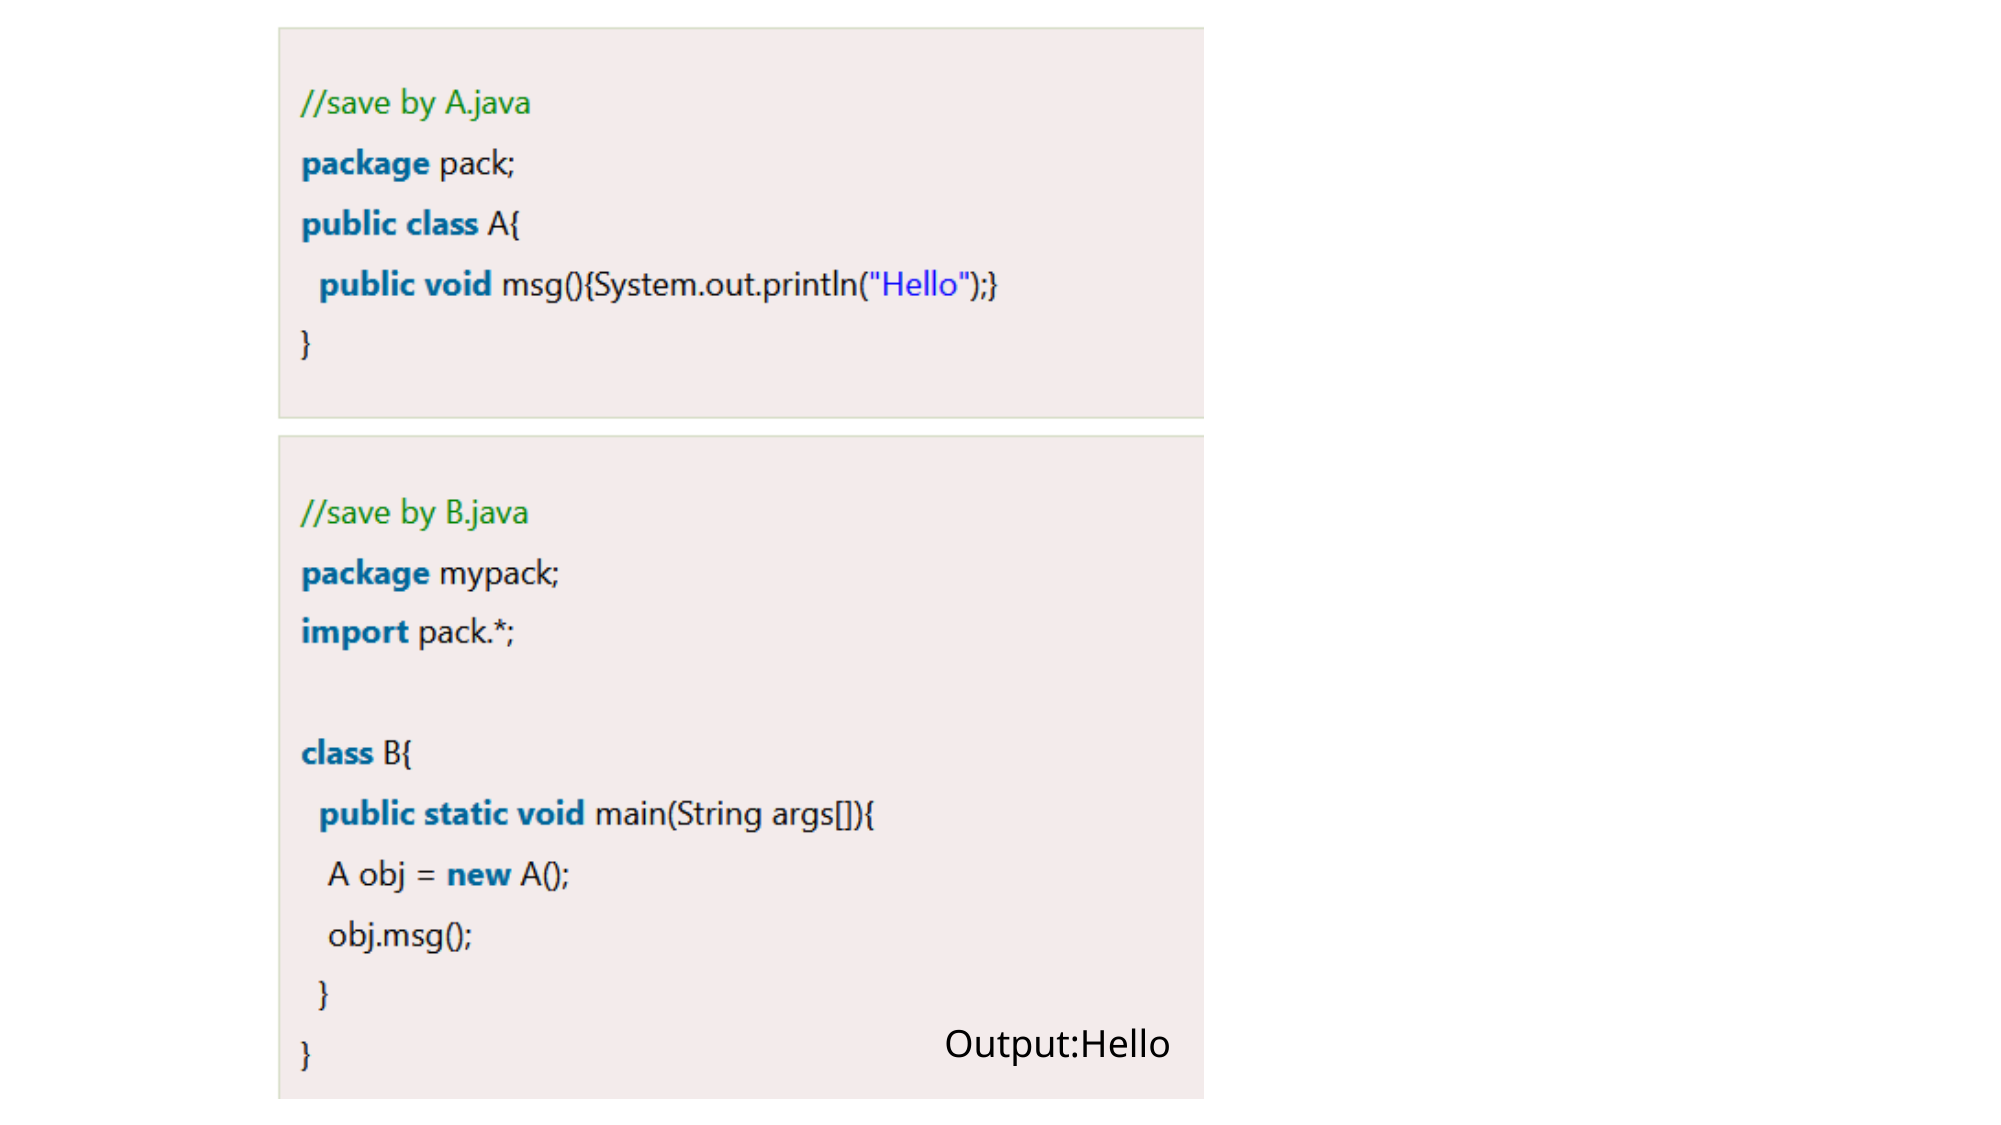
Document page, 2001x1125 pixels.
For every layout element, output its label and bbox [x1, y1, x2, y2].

picture [274, 24, 1204, 1099]
